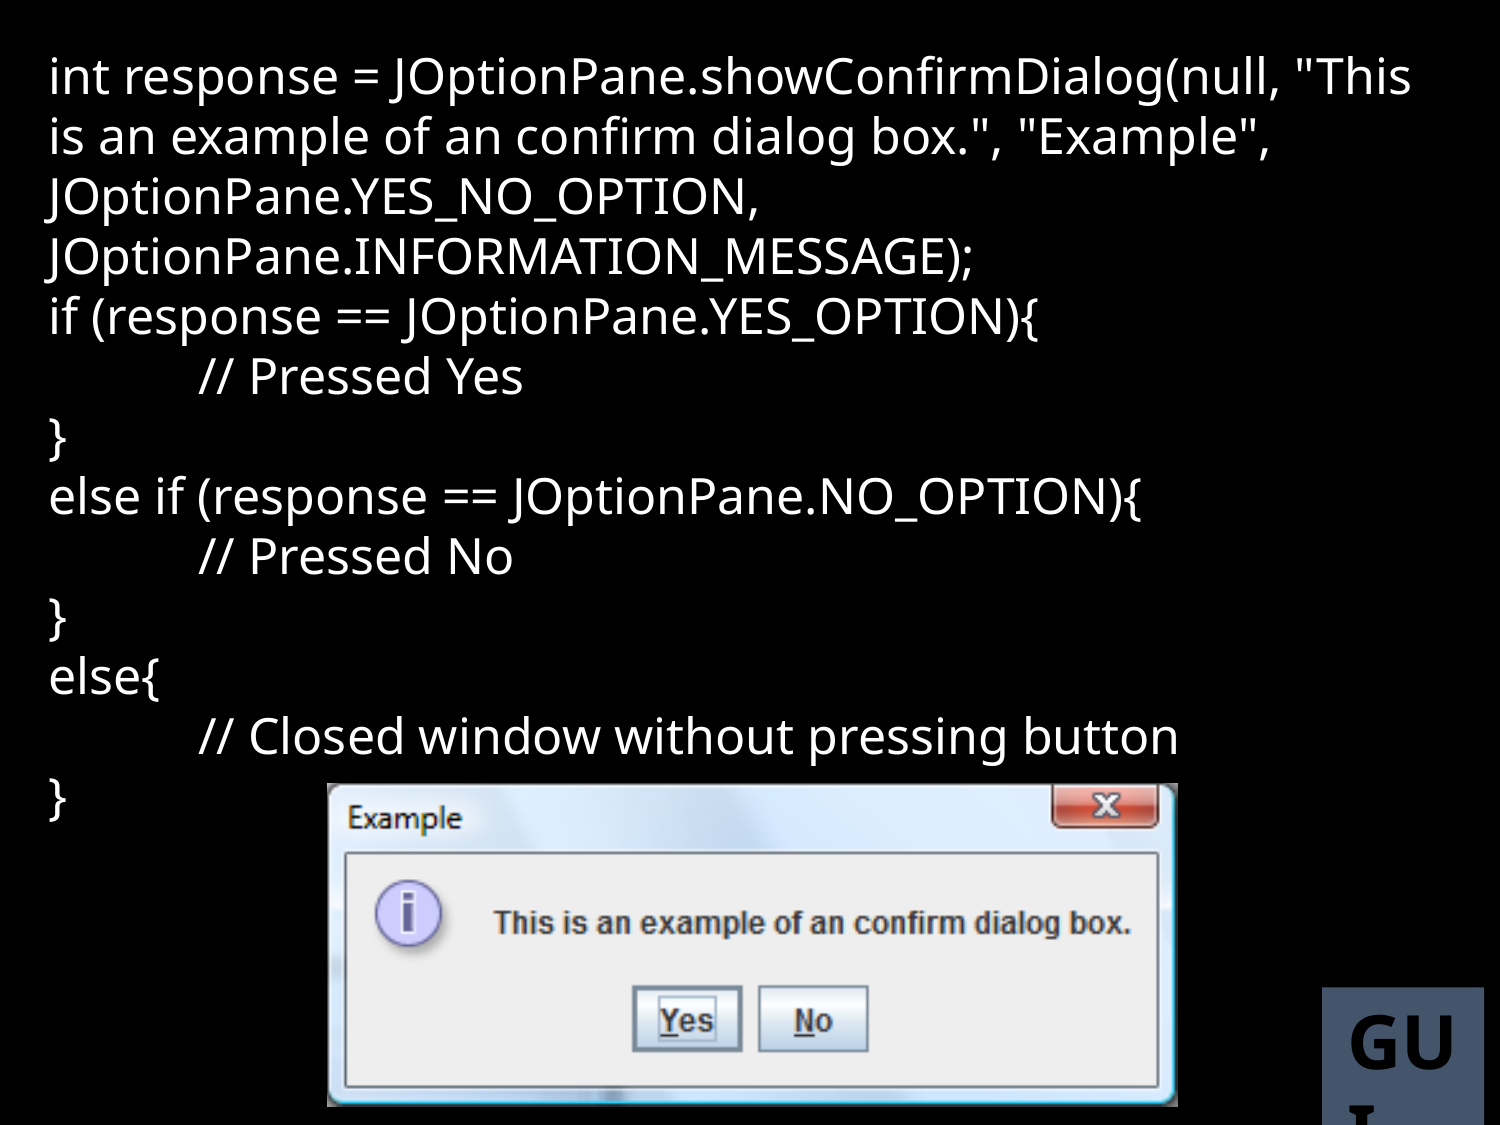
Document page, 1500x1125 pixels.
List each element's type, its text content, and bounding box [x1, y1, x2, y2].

text_box [124, 74, 1500, 150]
text_box int response = JOptionPane.showConfirmDialog(null, "This is an example of an confirm dialog box.", "Example", JOptionPane.YES_NO_OPTION, JOptionPane.INFORMATION_MESSAGE); if (response == JOptionPane.YES_OPTION){ // Pressed Yes } else if (response == JOptionPane.NO_OPTION){ // Pressed No } else{ // Closed window without pressing button } [33, 37, 1472, 833]
picture [327, 783, 1178, 1107]
